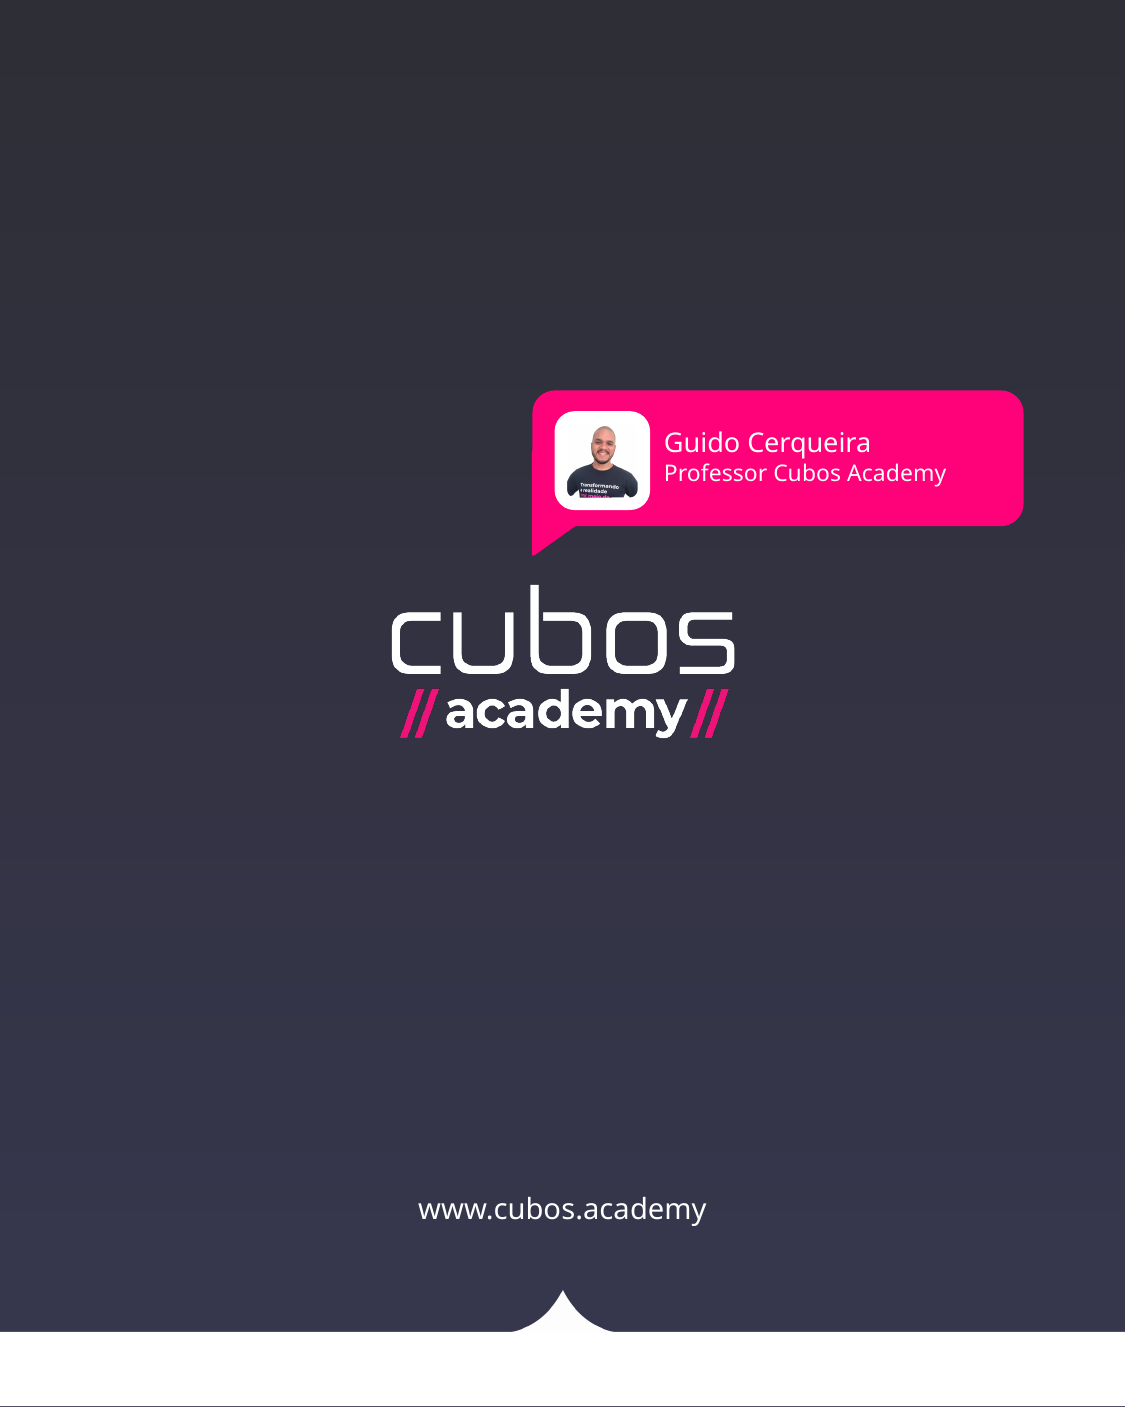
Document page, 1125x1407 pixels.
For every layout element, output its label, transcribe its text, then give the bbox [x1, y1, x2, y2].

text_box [0, 1288, 1125, 1407]
picture [560, 417, 645, 505]
picture [390, 553, 735, 770]
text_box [532, 390, 1024, 555]
text_box www.cubos.academy [265, 1184, 860, 1252]
